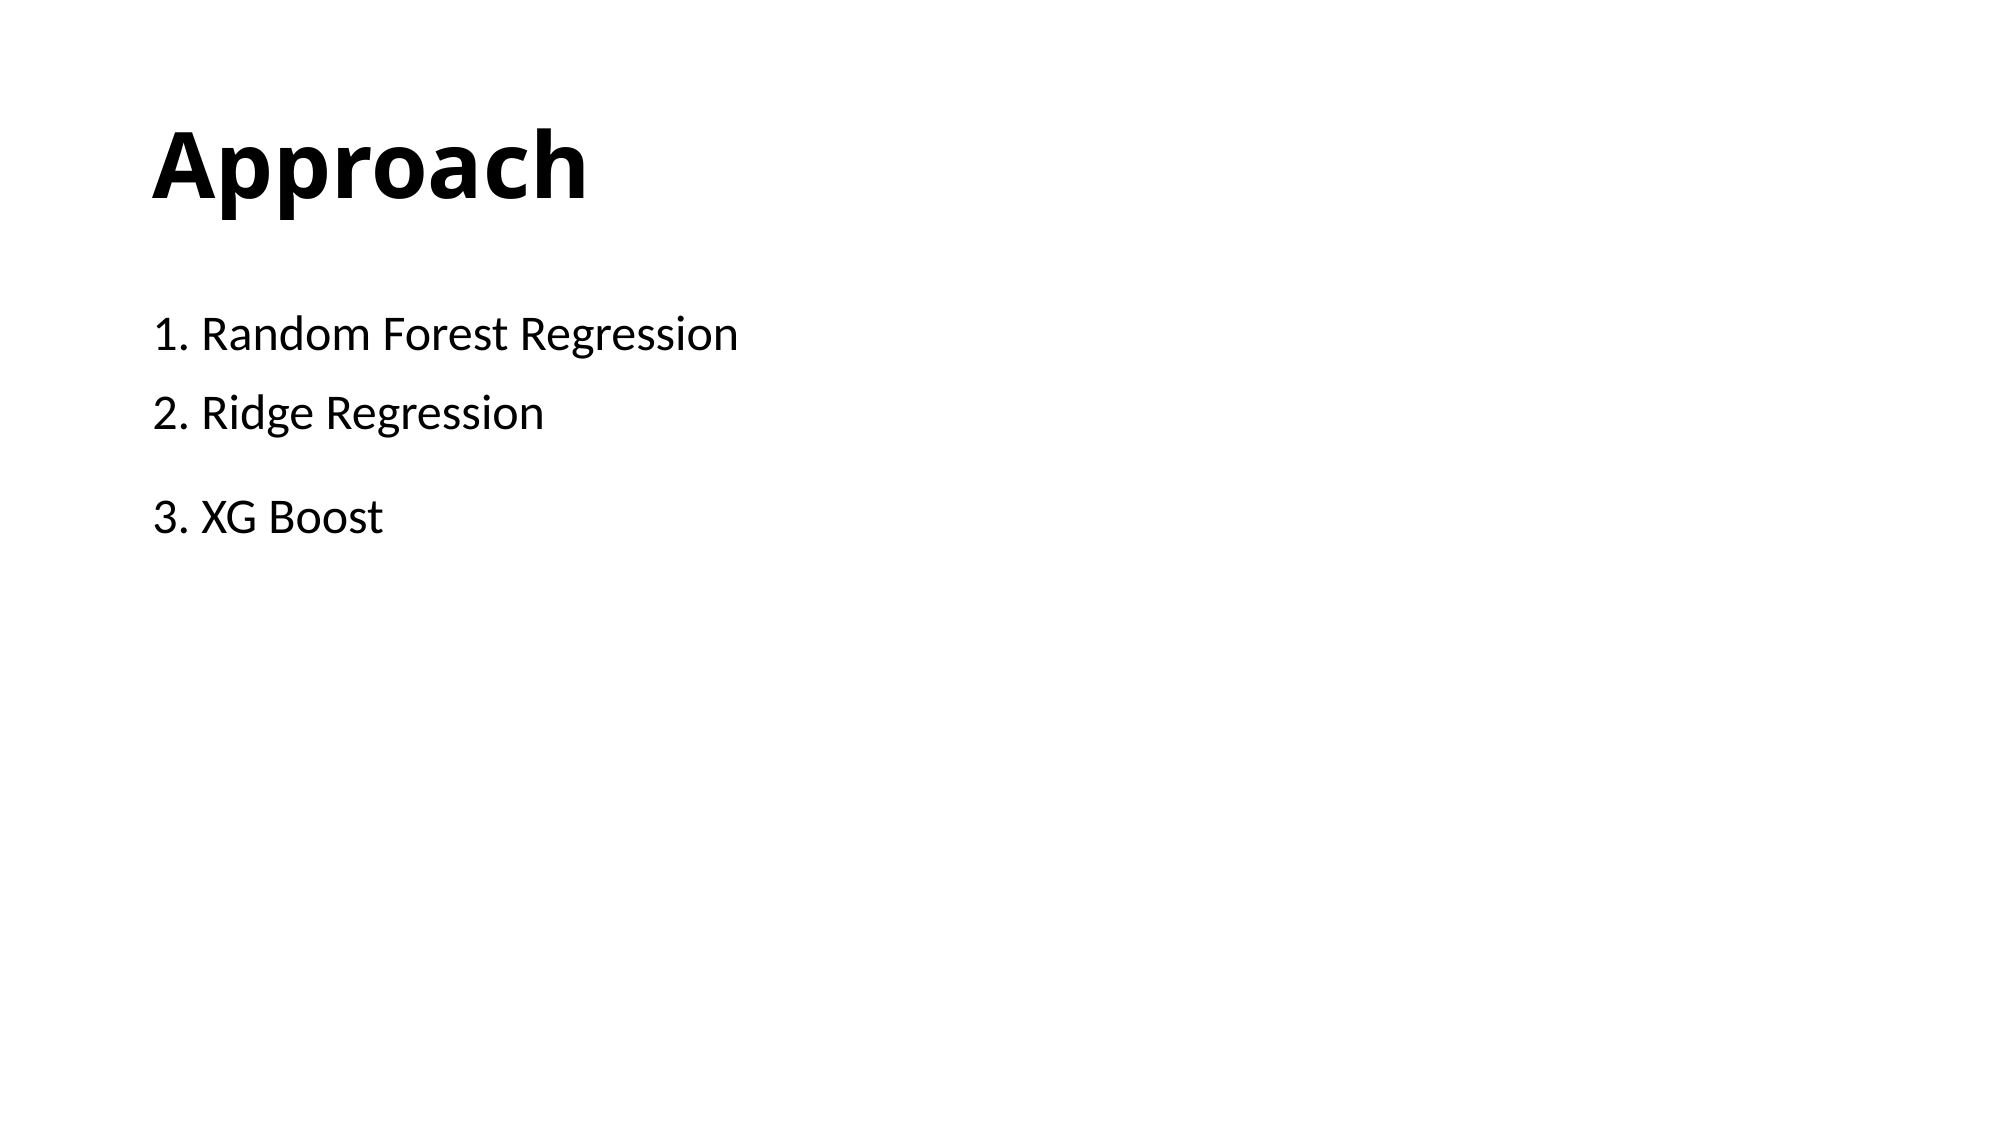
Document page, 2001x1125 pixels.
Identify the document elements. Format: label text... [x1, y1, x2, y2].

list 1. Random Forest Regression 2. Ridge Regression 3. XG Boost [137, 299, 1863, 1014]
title Approach [137, 59, 1863, 278]
